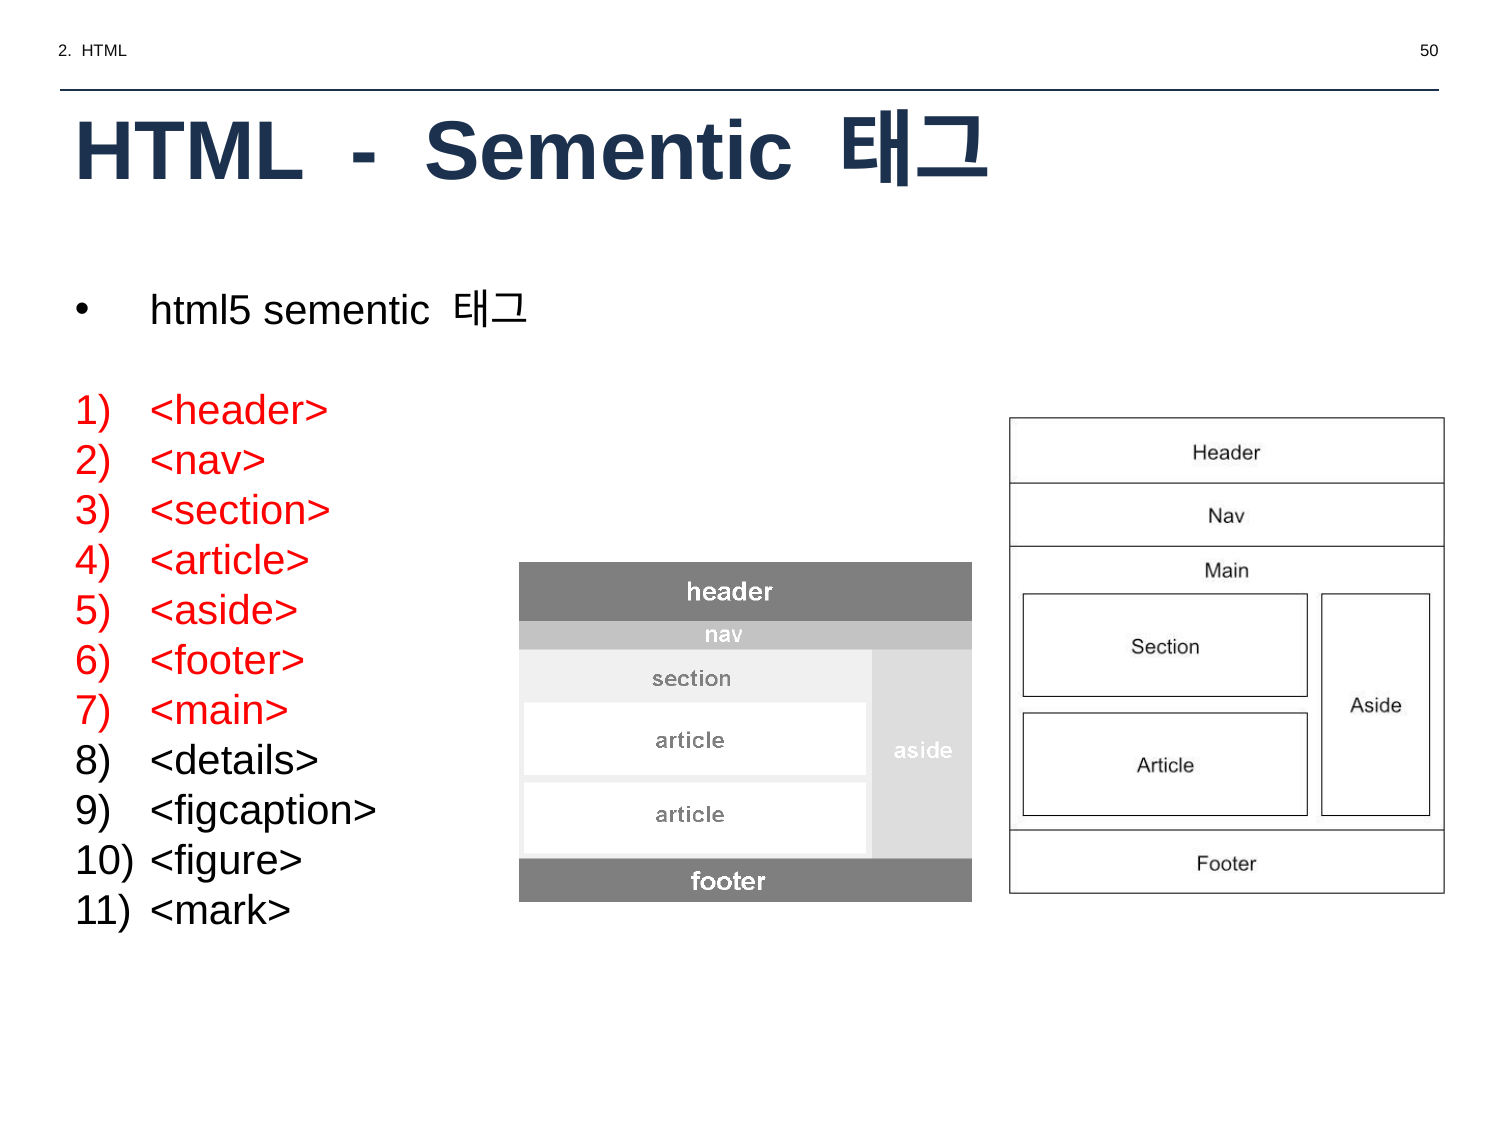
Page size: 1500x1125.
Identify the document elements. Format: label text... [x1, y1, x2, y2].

text_box 2. HTML [43, 31, 303, 67]
picture [1001, 407, 1454, 902]
text_box html5 sementic 태그 <header> <nav> <section> <article> <aside> <footer> <main> <details> <figcaption> <figure> <mark> [59, 275, 1381, 941]
text_box ‹#› [1193, 31, 1454, 67]
title HTML - Sementic 태그 [59, 98, 1432, 194]
picture [519, 562, 972, 902]
